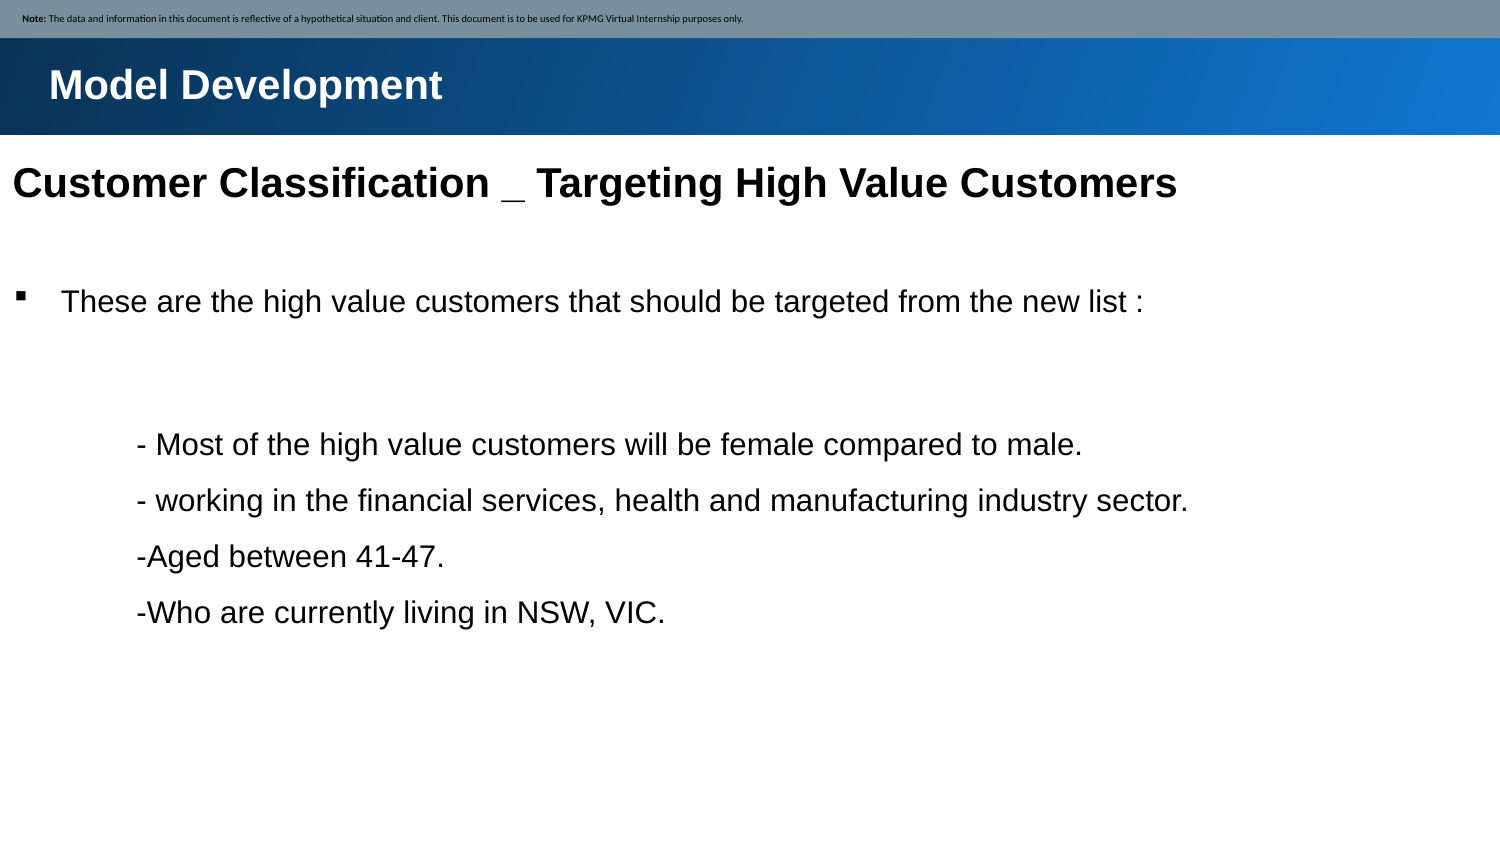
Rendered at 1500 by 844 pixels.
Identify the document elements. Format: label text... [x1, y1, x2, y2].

text_box Customer Classification _ Targeting High Value Customers [0, 133, 1403, 221]
text_box Model Development [33, 43, 1439, 124]
text_box These are the high value customers that should be targeted from the new list : - Most of the high value customers will be female compared to male. - working in the financial services, health and manufacturing industry sector. -Aged between 41-47. -Who are currently living in NSW, VIC. [0, 260, 1439, 645]
text_box Note: The data and information in this document is reflective of a hypothetical situation and client. This document is to be used for KPMG Virtual Internship purposes only. [0, 0, 1500, 39]
text_box [0, 39, 1500, 135]
